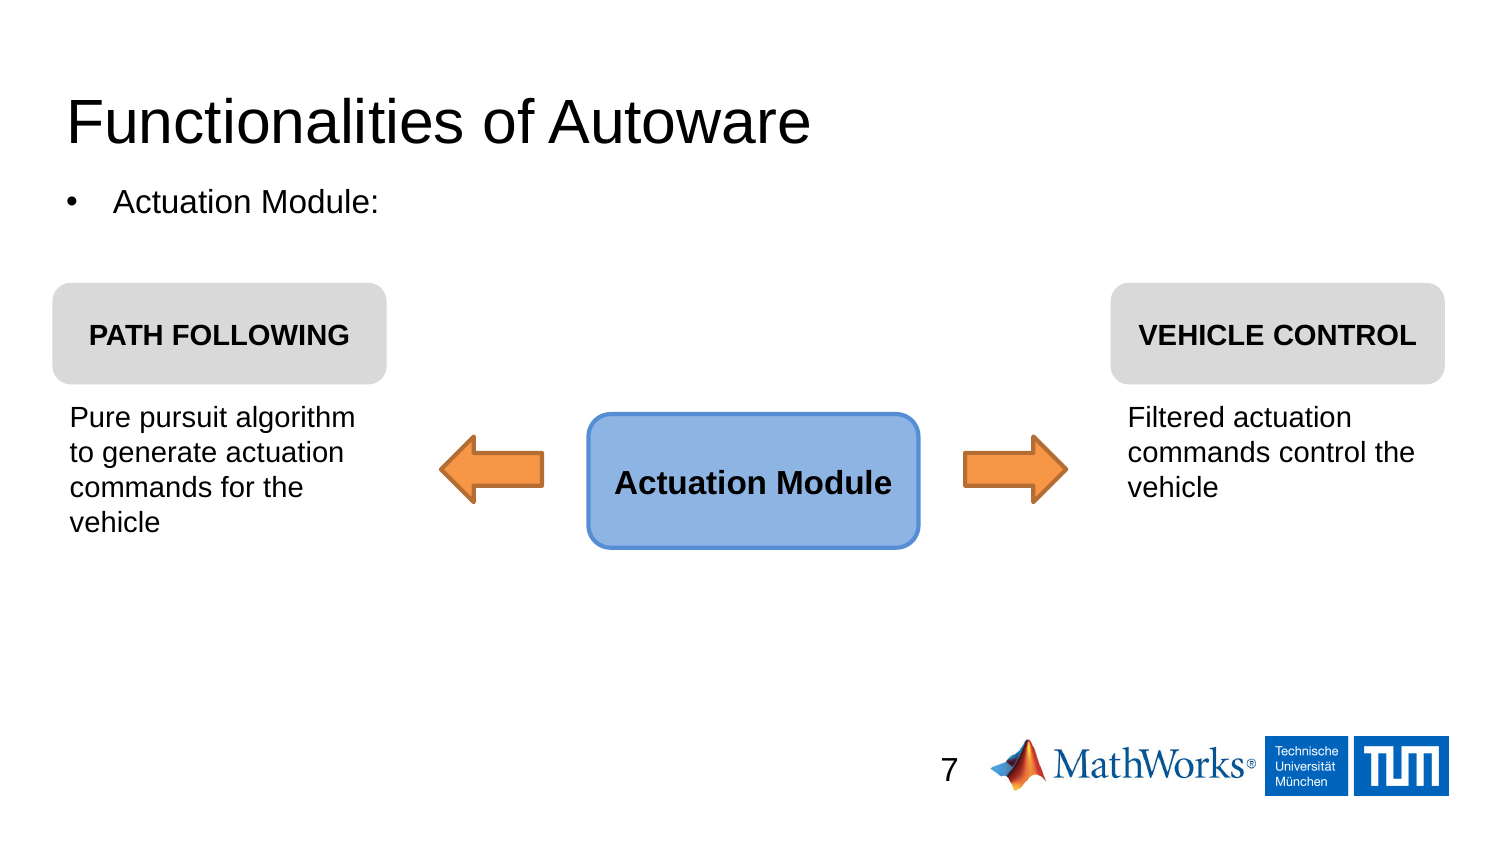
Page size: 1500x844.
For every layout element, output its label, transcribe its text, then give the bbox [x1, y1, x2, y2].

text_box Pure pursuit algorithm to generate actuation commands for the vehicle [54, 390, 395, 548]
text_box Actuation Module: [51, 160, 712, 241]
picture [989, 737, 1256, 792]
text_box [953, 722, 1257, 807]
text_box [965, 436, 1067, 503]
text_box 7 [927, 742, 973, 788]
picture [1265, 736, 1449, 796]
text_box Functionalities of Autoware [51, 108, 1449, 203]
text_box VEHICLE CONTROL [1112, 284, 1443, 383]
text_box [440, 436, 542, 503]
text_box PATH FOLLOWING [54, 284, 385, 383]
text_box Actuation Module [588, 414, 919, 548]
text_box Filtered actuation commands control the vehicle [1112, 390, 1459, 527]
